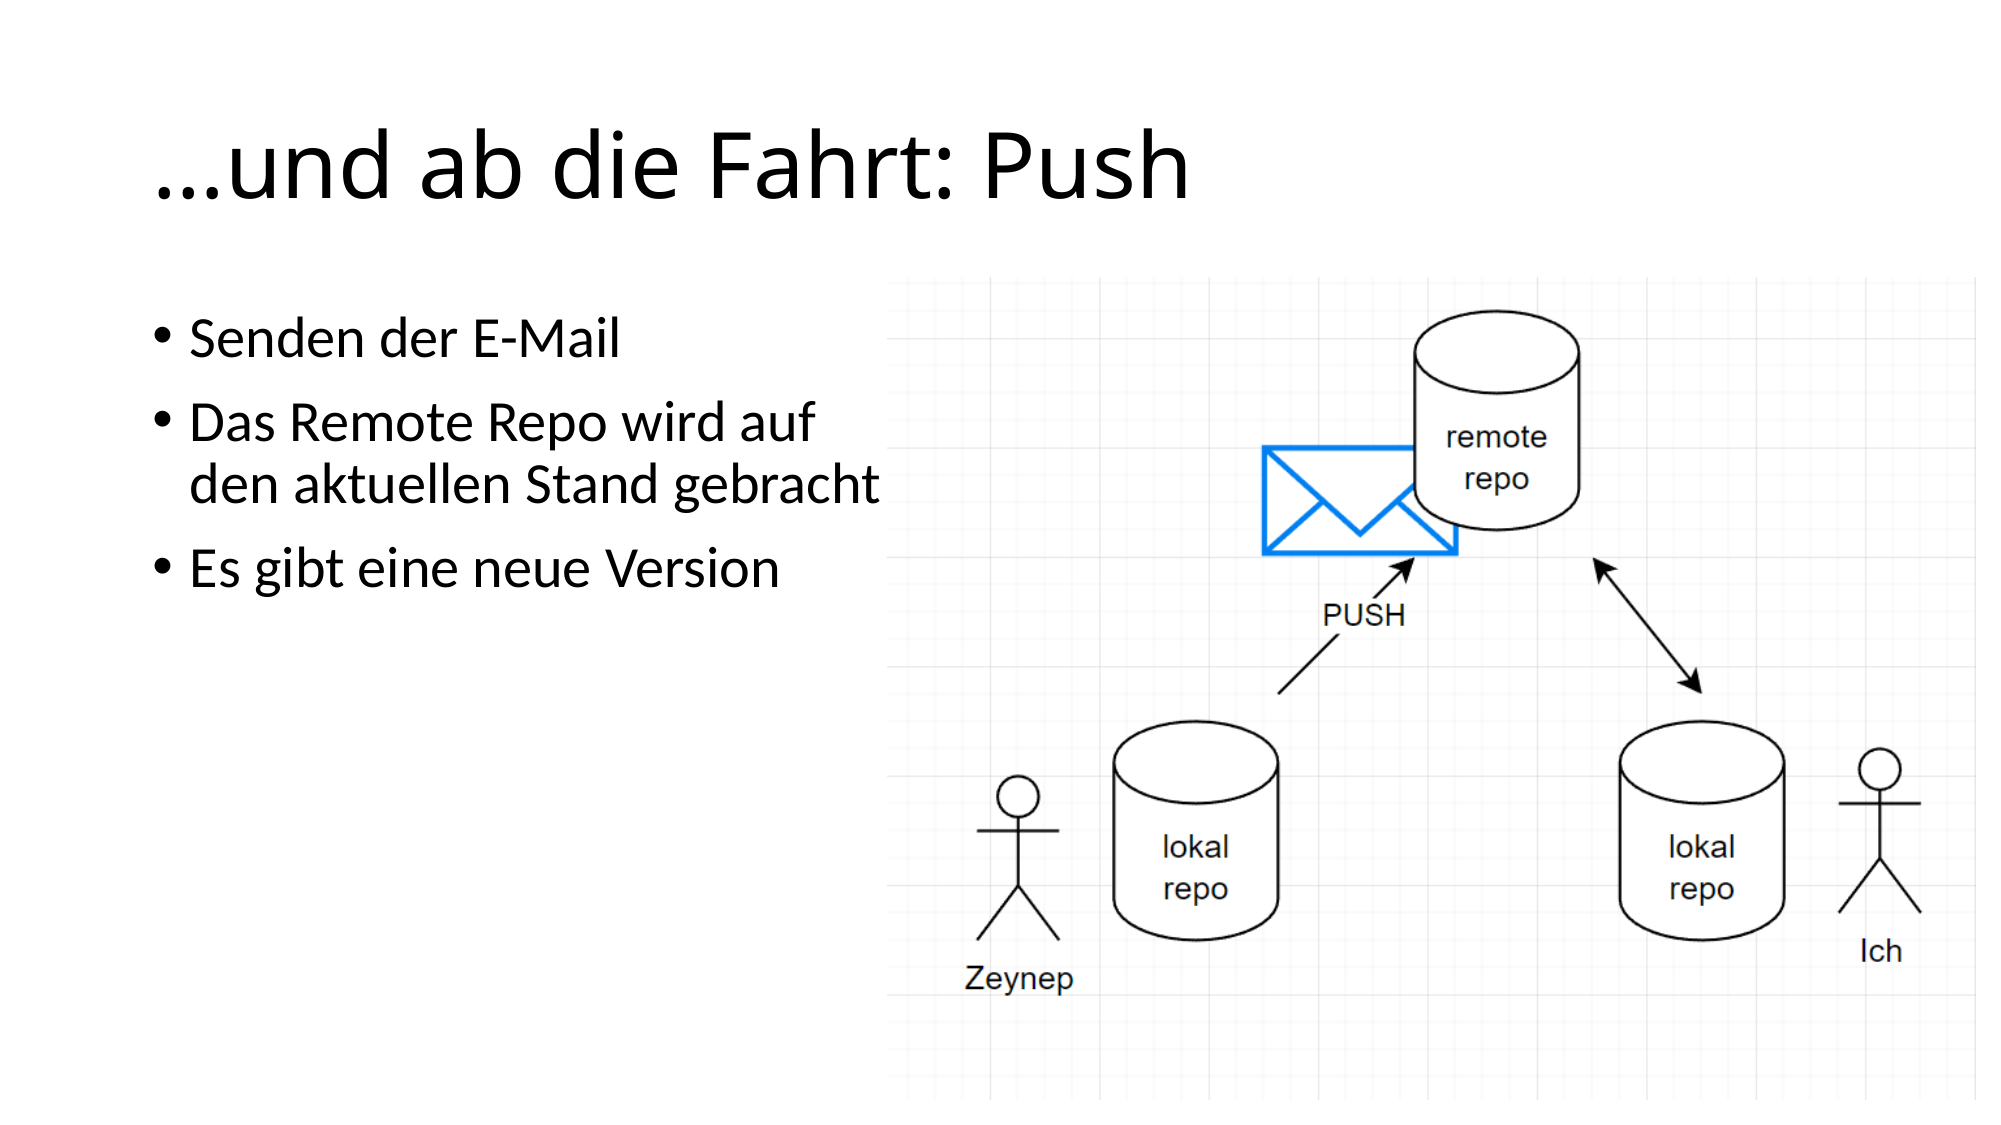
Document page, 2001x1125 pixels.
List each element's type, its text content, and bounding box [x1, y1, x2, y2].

picture [887, 277, 1976, 1100]
title …und ab die Fahrt: Push [137, 59, 1863, 278]
list Senden der E-Mail Das Remote Repo wird auf den aktuellen Stand gebracht Es gibt eine neue Version [137, 299, 887, 1014]
